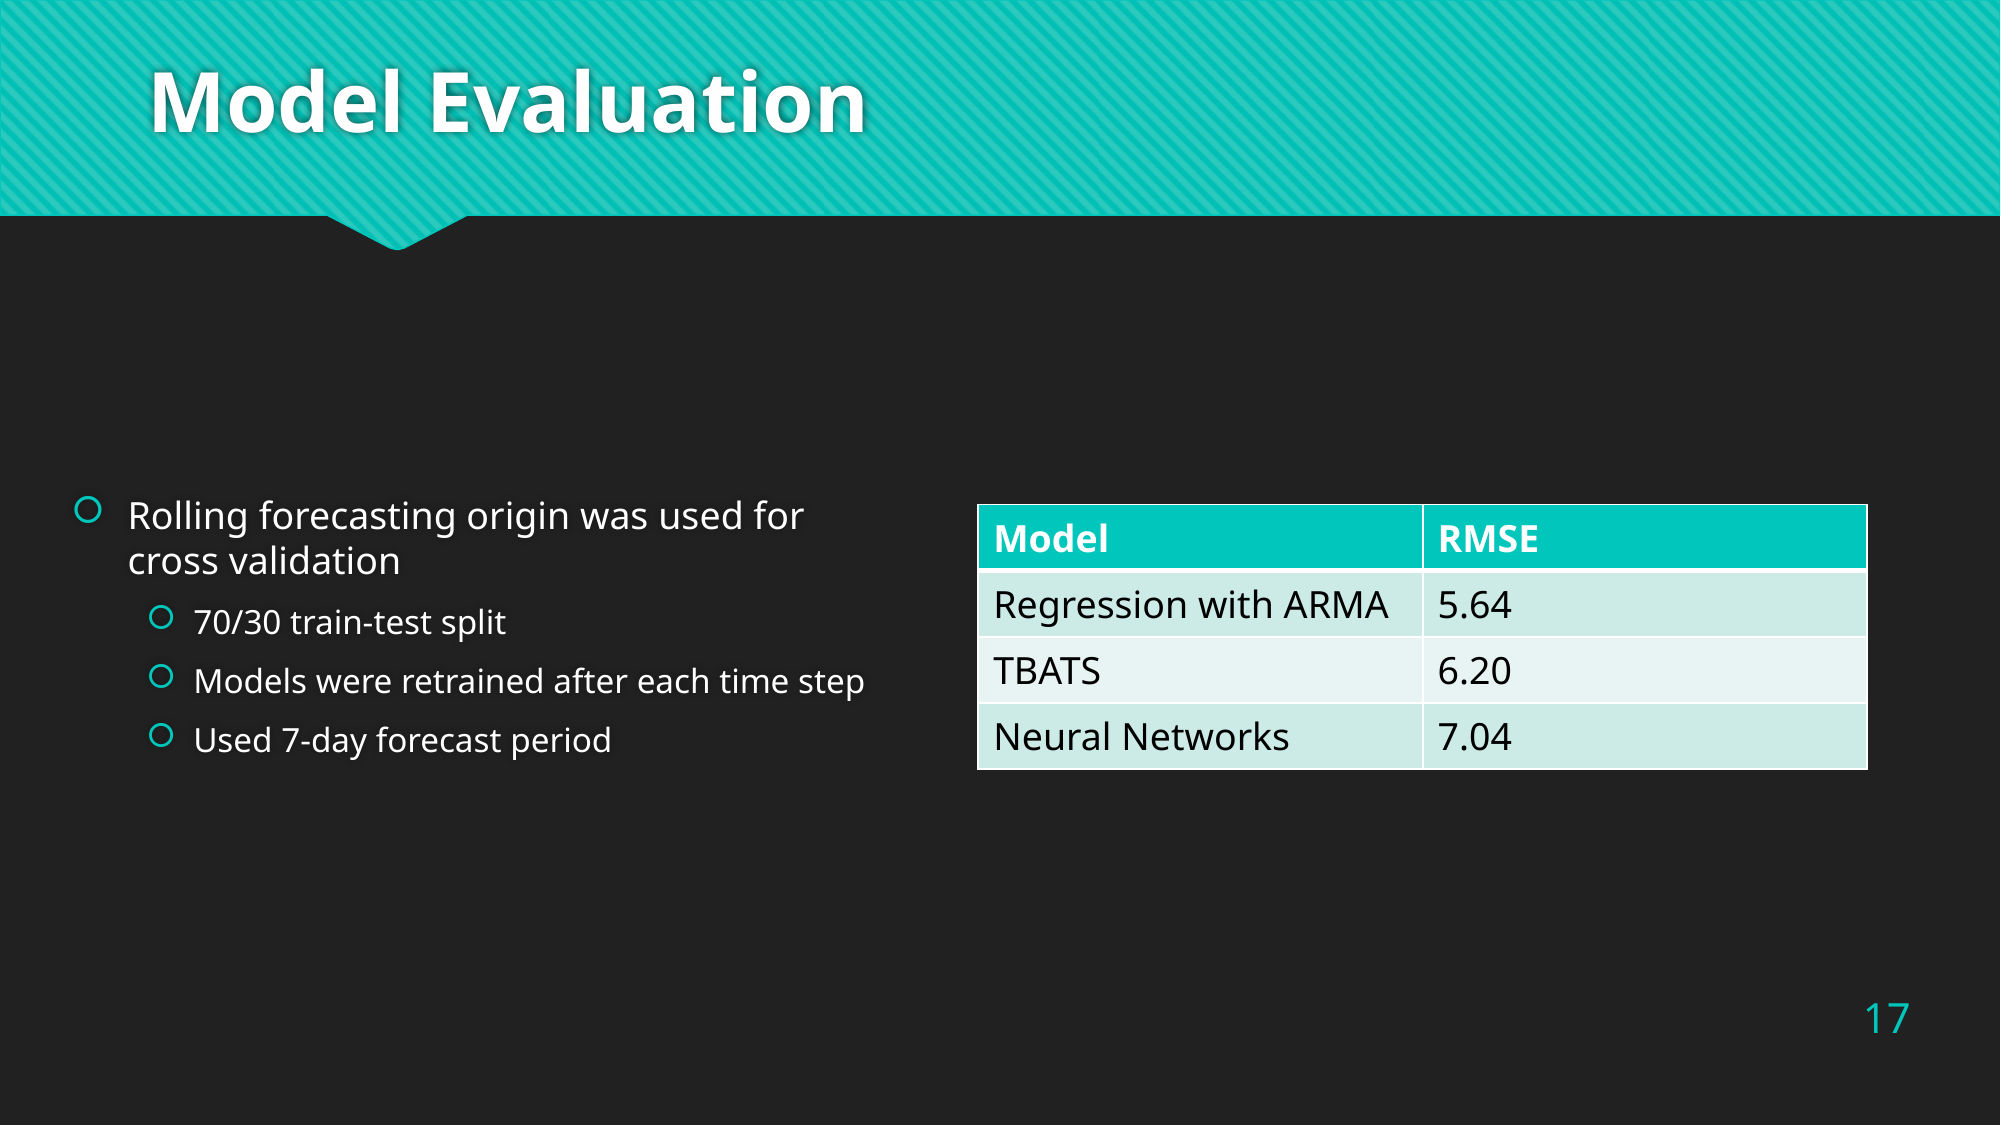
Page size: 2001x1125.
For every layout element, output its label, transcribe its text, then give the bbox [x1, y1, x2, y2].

table_cell 7.04 [1424, 704, 1866, 768]
title Model Evaluation [132, 0, 1868, 157]
table_cell Neural Networks [979, 704, 1422, 768]
table_header RMSE [1424, 505, 1866, 568]
slide_number 17 [1751, 970, 1926, 1051]
table_cell 5.64 [1424, 573, 1866, 636]
table_cell TBATS [979, 638, 1422, 702]
table_header Model [979, 505, 1422, 568]
table_cell 6.20 [1424, 638, 1866, 702]
table_cell Regression with ARMA [979, 573, 1422, 636]
list Rolling forecasting origin was used for cross validation 70/30 train-test split Models were retrained after each time step Used 7-day forecast period [56, 327, 908, 925]
